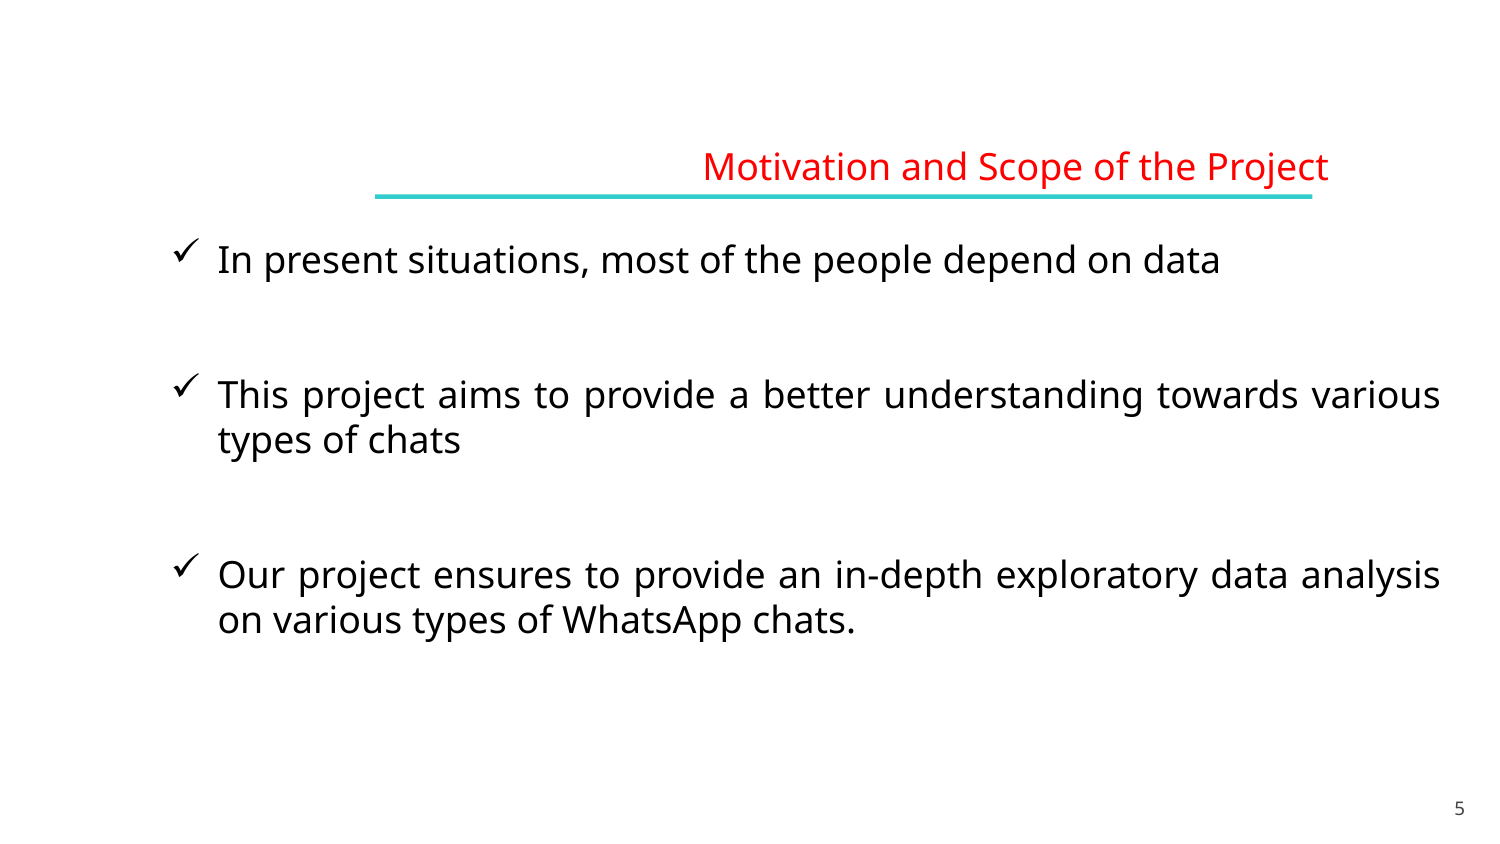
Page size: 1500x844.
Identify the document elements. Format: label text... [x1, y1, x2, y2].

slide_number 5 [1386, 777, 1477, 842]
text_box In present situations, most of the people depend on data This project aims to provide a better understanding towards various types of chats Our project ensures to provide an in-depth exploratory data analysis on various types of WhatsApp chats. [84, 230, 1453, 746]
text_box [375, 194, 1313, 199]
text_box Motivation and Scope of the Project [543, 137, 1341, 194]
